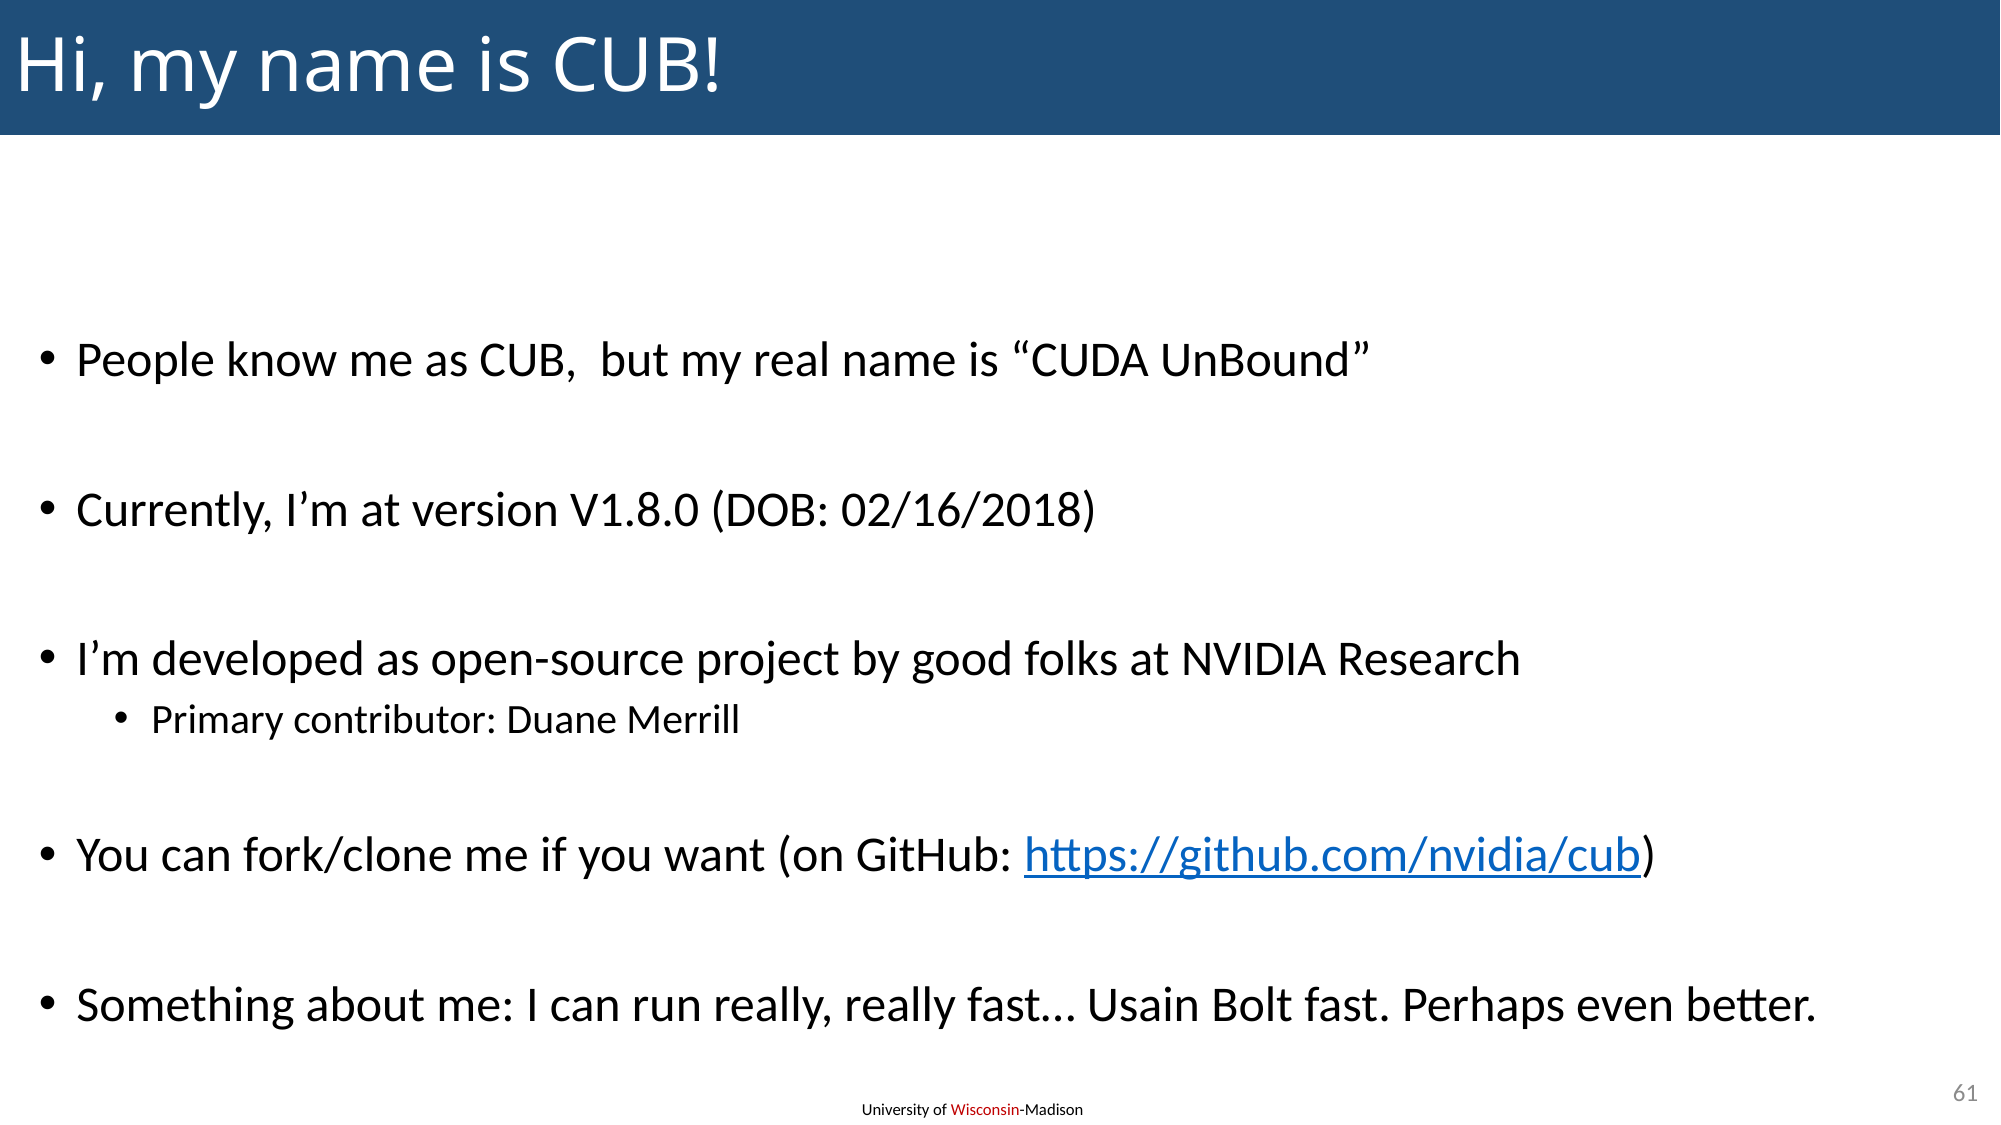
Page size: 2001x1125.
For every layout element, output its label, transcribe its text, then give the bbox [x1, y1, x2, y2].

text_box People know me as CUB, but my real name is “CUDA UnBound” Currently, I’m at version V1.8.0 (DOB: 02/16/2018) I’m developed as open-source project by good folks at NVIDIA Research Primary contributor: Duane Merrill You can fork/clone me if you want (on GitHub: https://github.com/nvidia/cub) Something about me: I can run really, really fast… Usain Bolt fast. Perhaps even better. [24, 245, 1987, 1055]
text_box Hi, my name is CUB! [0, 0, 2000, 135]
text_box 49 [1879, 1069, 1994, 1114]
